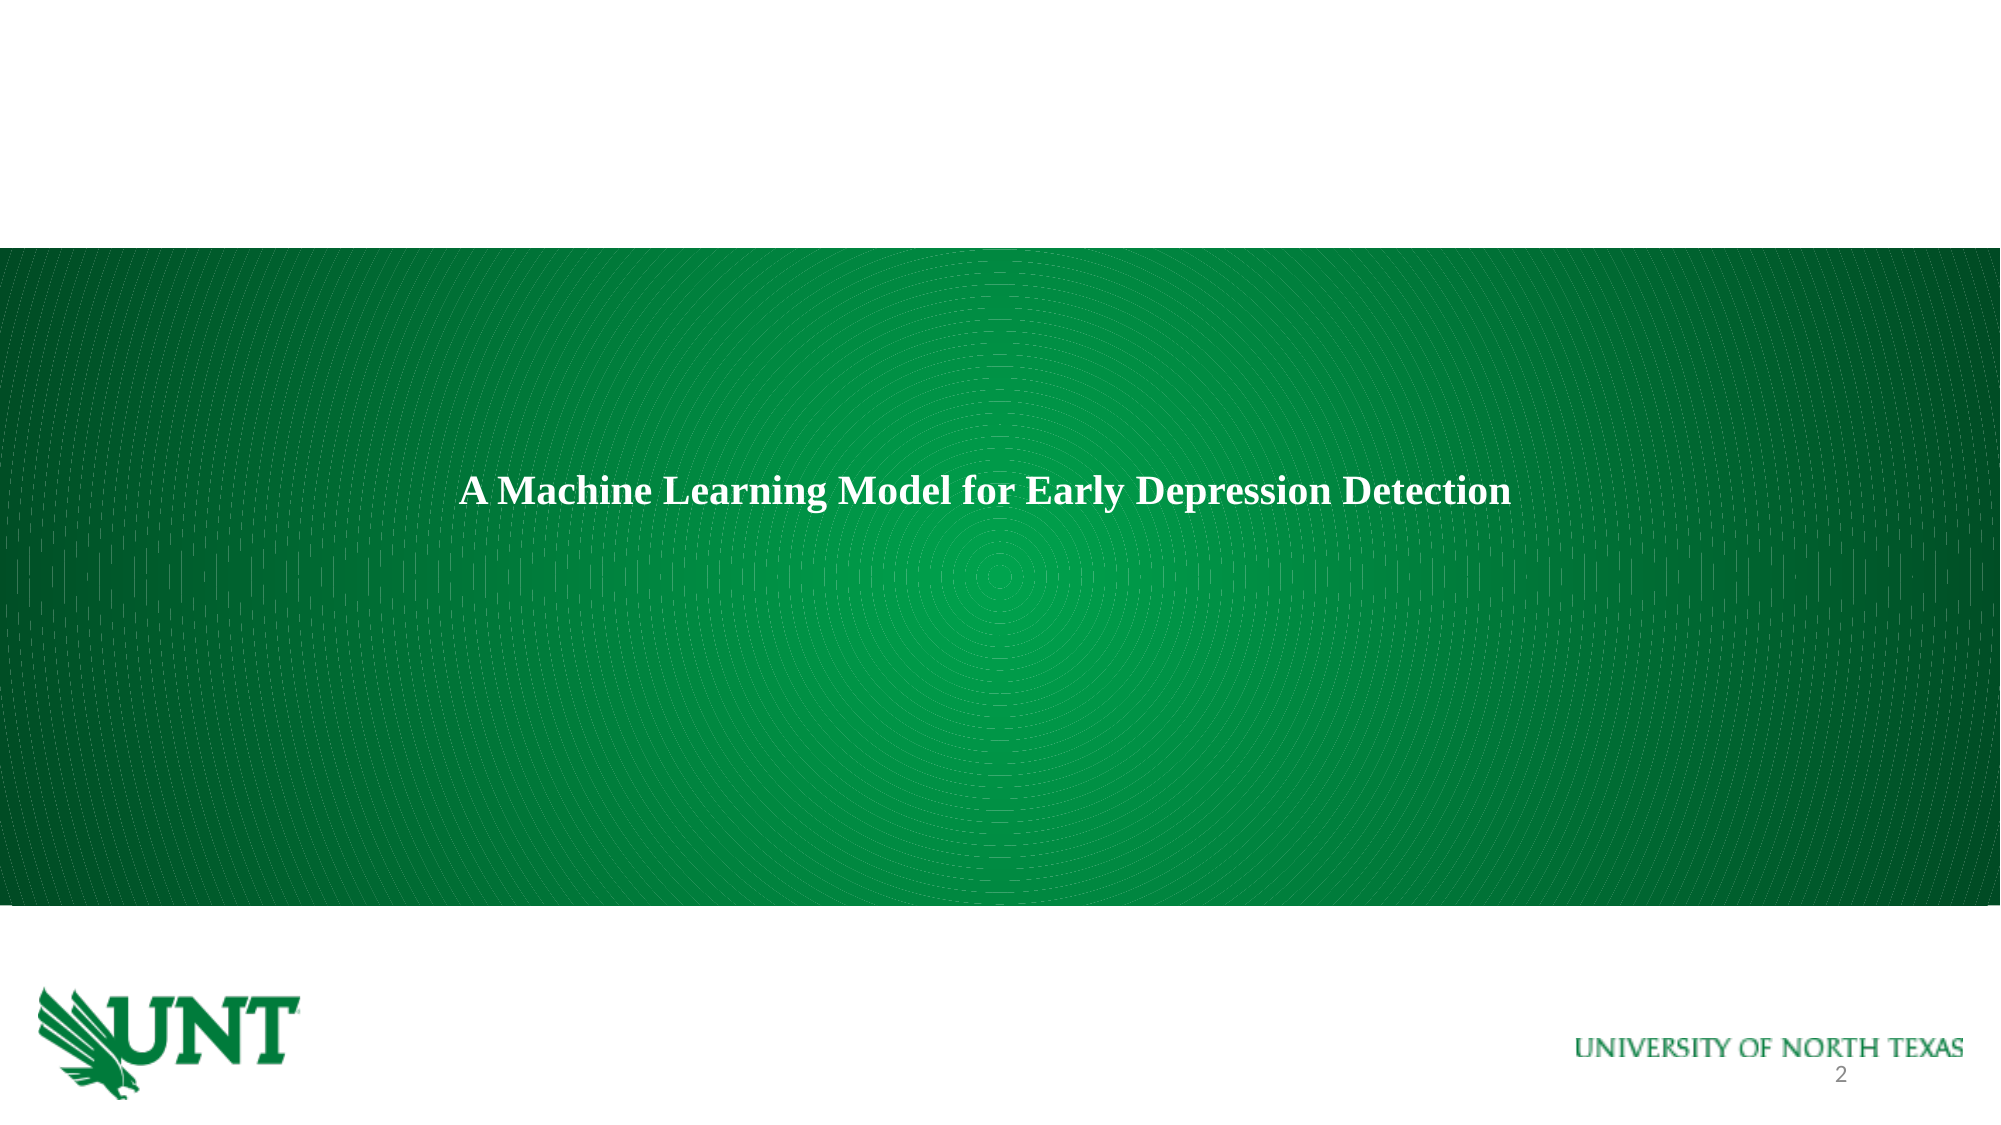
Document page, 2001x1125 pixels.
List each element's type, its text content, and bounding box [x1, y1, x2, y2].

picture [37, 986, 301, 1100]
text_box [0, 247, 2000, 906]
slide_number 2 [1412, 1042, 1863, 1103]
picture [1575, 1038, 1963, 1057]
list A Machine Learning Model for Early Depression Detection [333, 455, 1638, 854]
